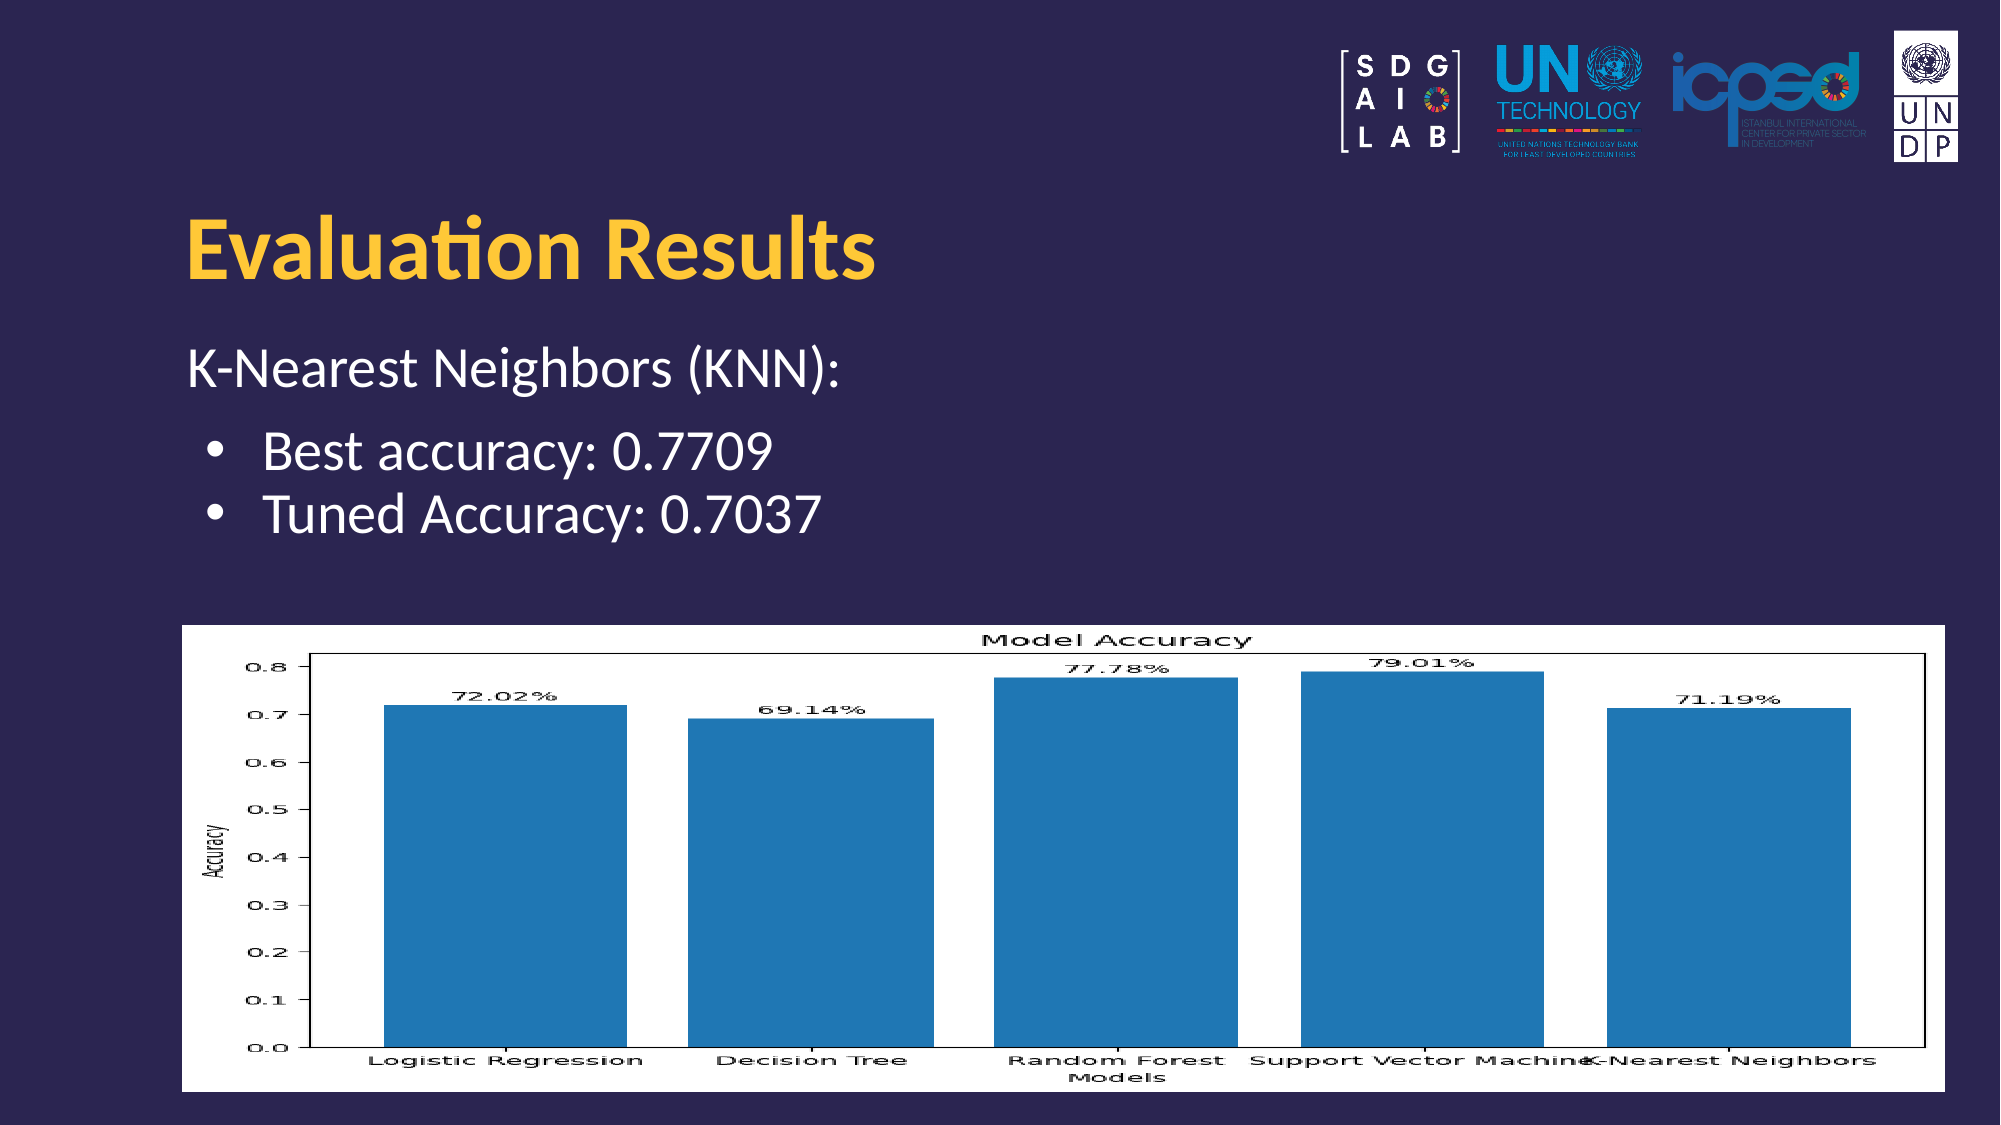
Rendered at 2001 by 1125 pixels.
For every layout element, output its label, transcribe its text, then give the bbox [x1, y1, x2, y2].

picture [1822, 74, 1848, 100]
list K-Nearest Neighbors (KNN): Best accuracy: 0.7709 Tuned Accuracy: 0.7037 [172, 329, 1828, 1014]
picture [1490, 42, 1648, 163]
picture [1337, 35, 1464, 163]
picture [1673, 0, 1989, 193]
title Evaluation Results [170, 174, 1830, 326]
picture [182, 625, 1946, 1093]
